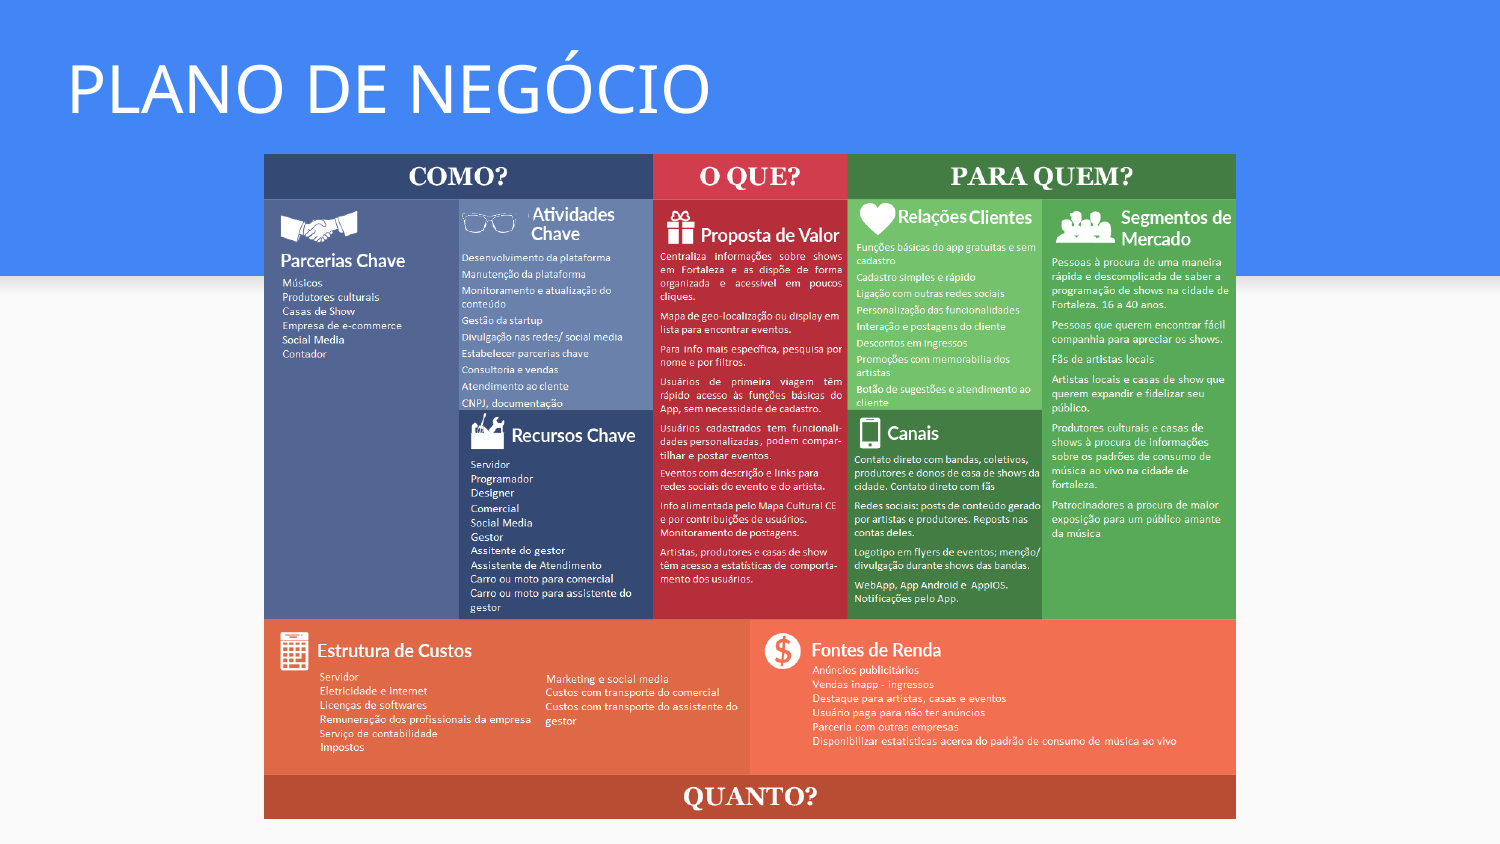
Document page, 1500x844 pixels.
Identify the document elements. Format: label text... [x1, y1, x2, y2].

picture [264, 154, 1236, 819]
title PLANO DE NEGÓCIO [51, 48, 1449, 142]
